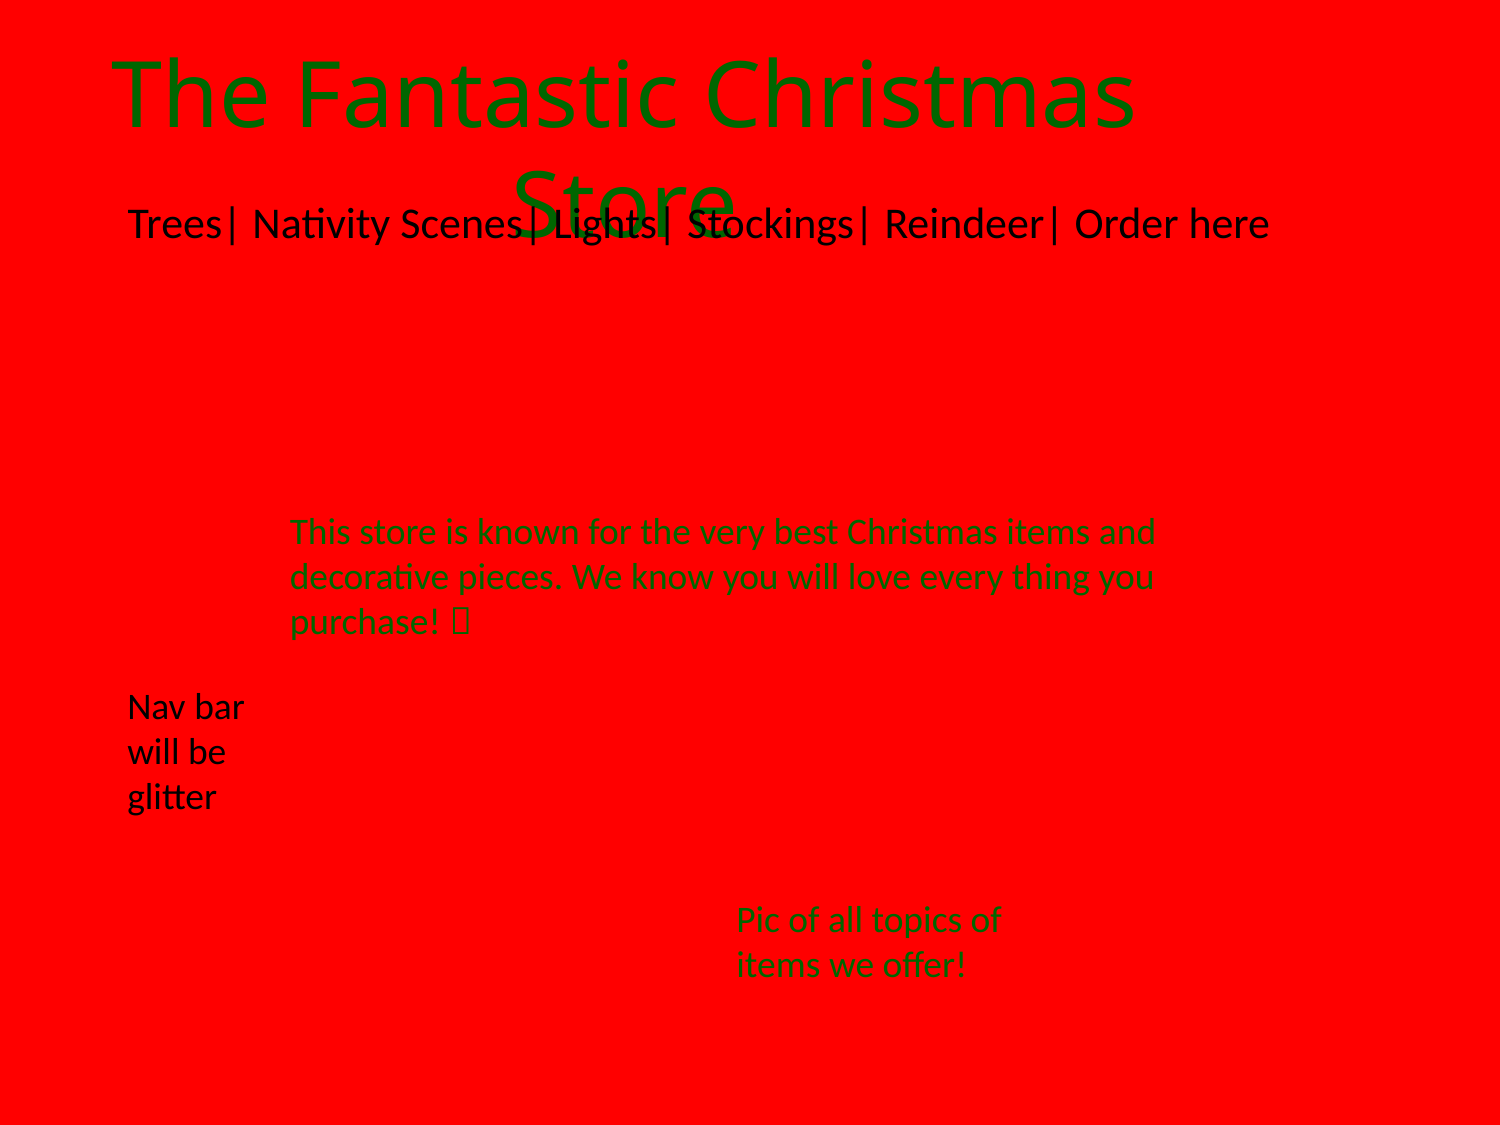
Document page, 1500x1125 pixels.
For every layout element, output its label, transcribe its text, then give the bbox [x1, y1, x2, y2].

text_box Nav bar will be glitter [112, 674, 275, 825]
text_box Pic of all topics of items we offer! [721, 887, 1022, 993]
title The Fantastic Christmas Store [12, 24, 1238, 267]
text_box This store is known for the very best Christmas items and decorative pieces. We know you will love every thing you purchase!  [275, 499, 1225, 650]
subtitle Trees| Nativity Scenes| Lights| Stockings| Reindeer| Order here [75, 187, 1325, 288]
